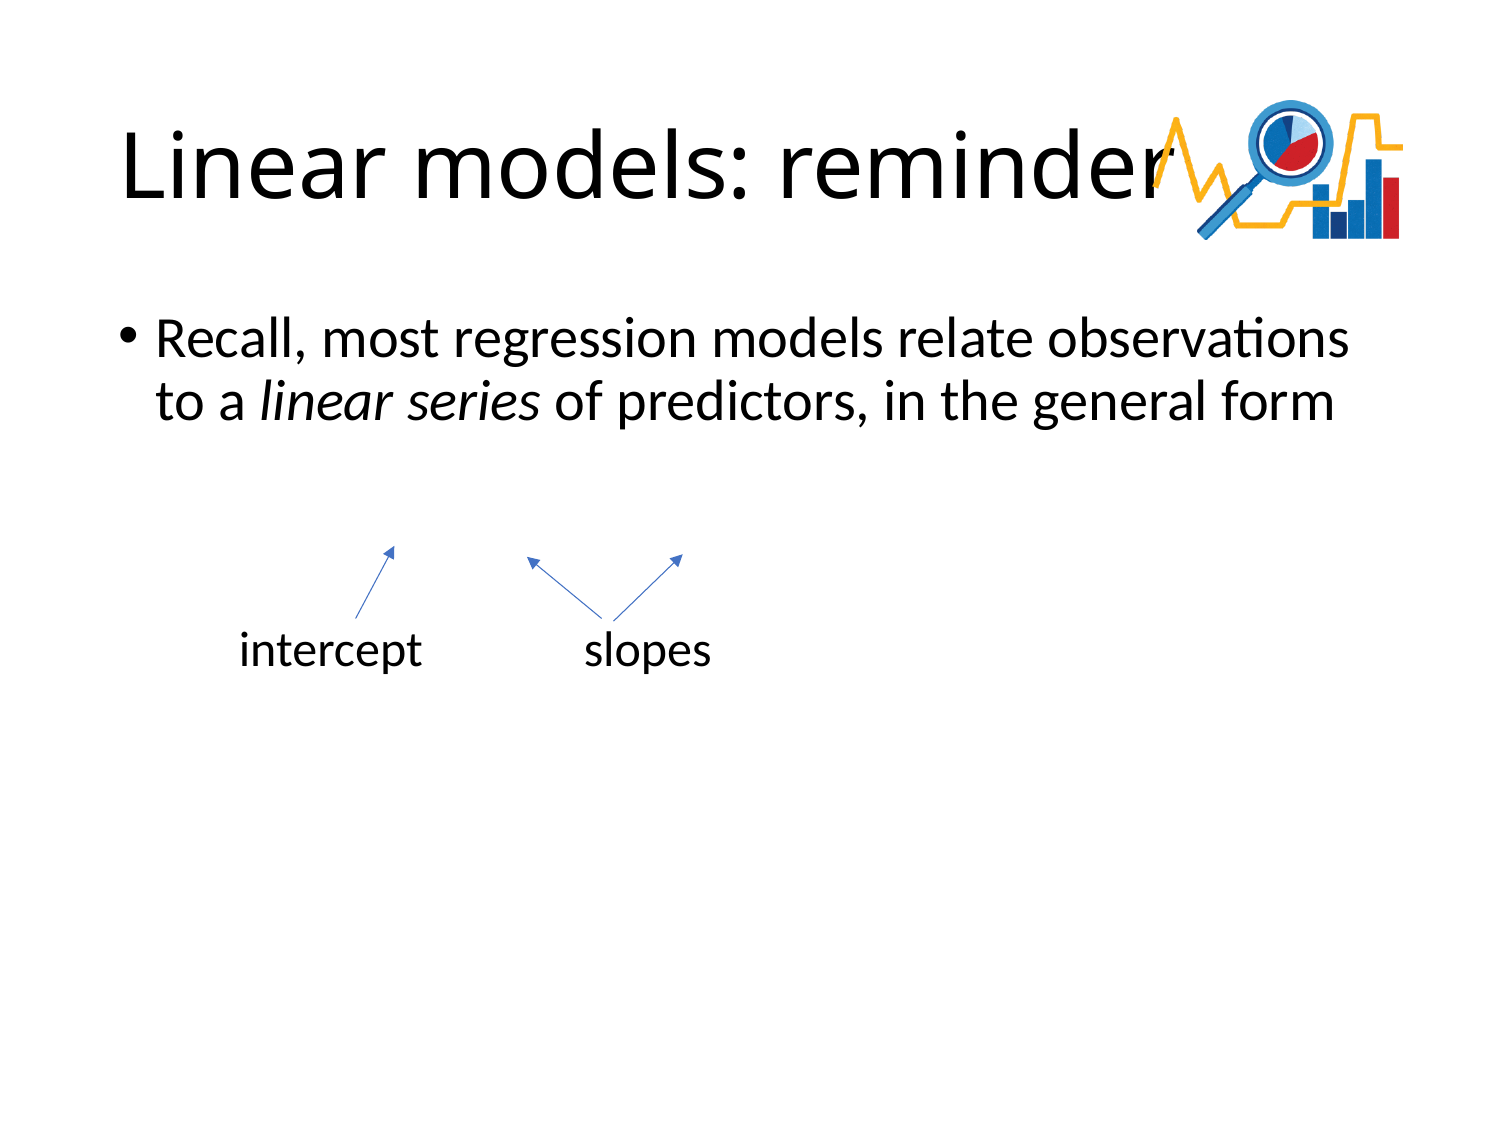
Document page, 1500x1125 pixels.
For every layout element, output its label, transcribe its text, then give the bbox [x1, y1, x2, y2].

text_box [259, 545, 692, 685]
picture [1152, 100, 1403, 240]
title Linear models: reminder [103, 59, 1397, 278]
